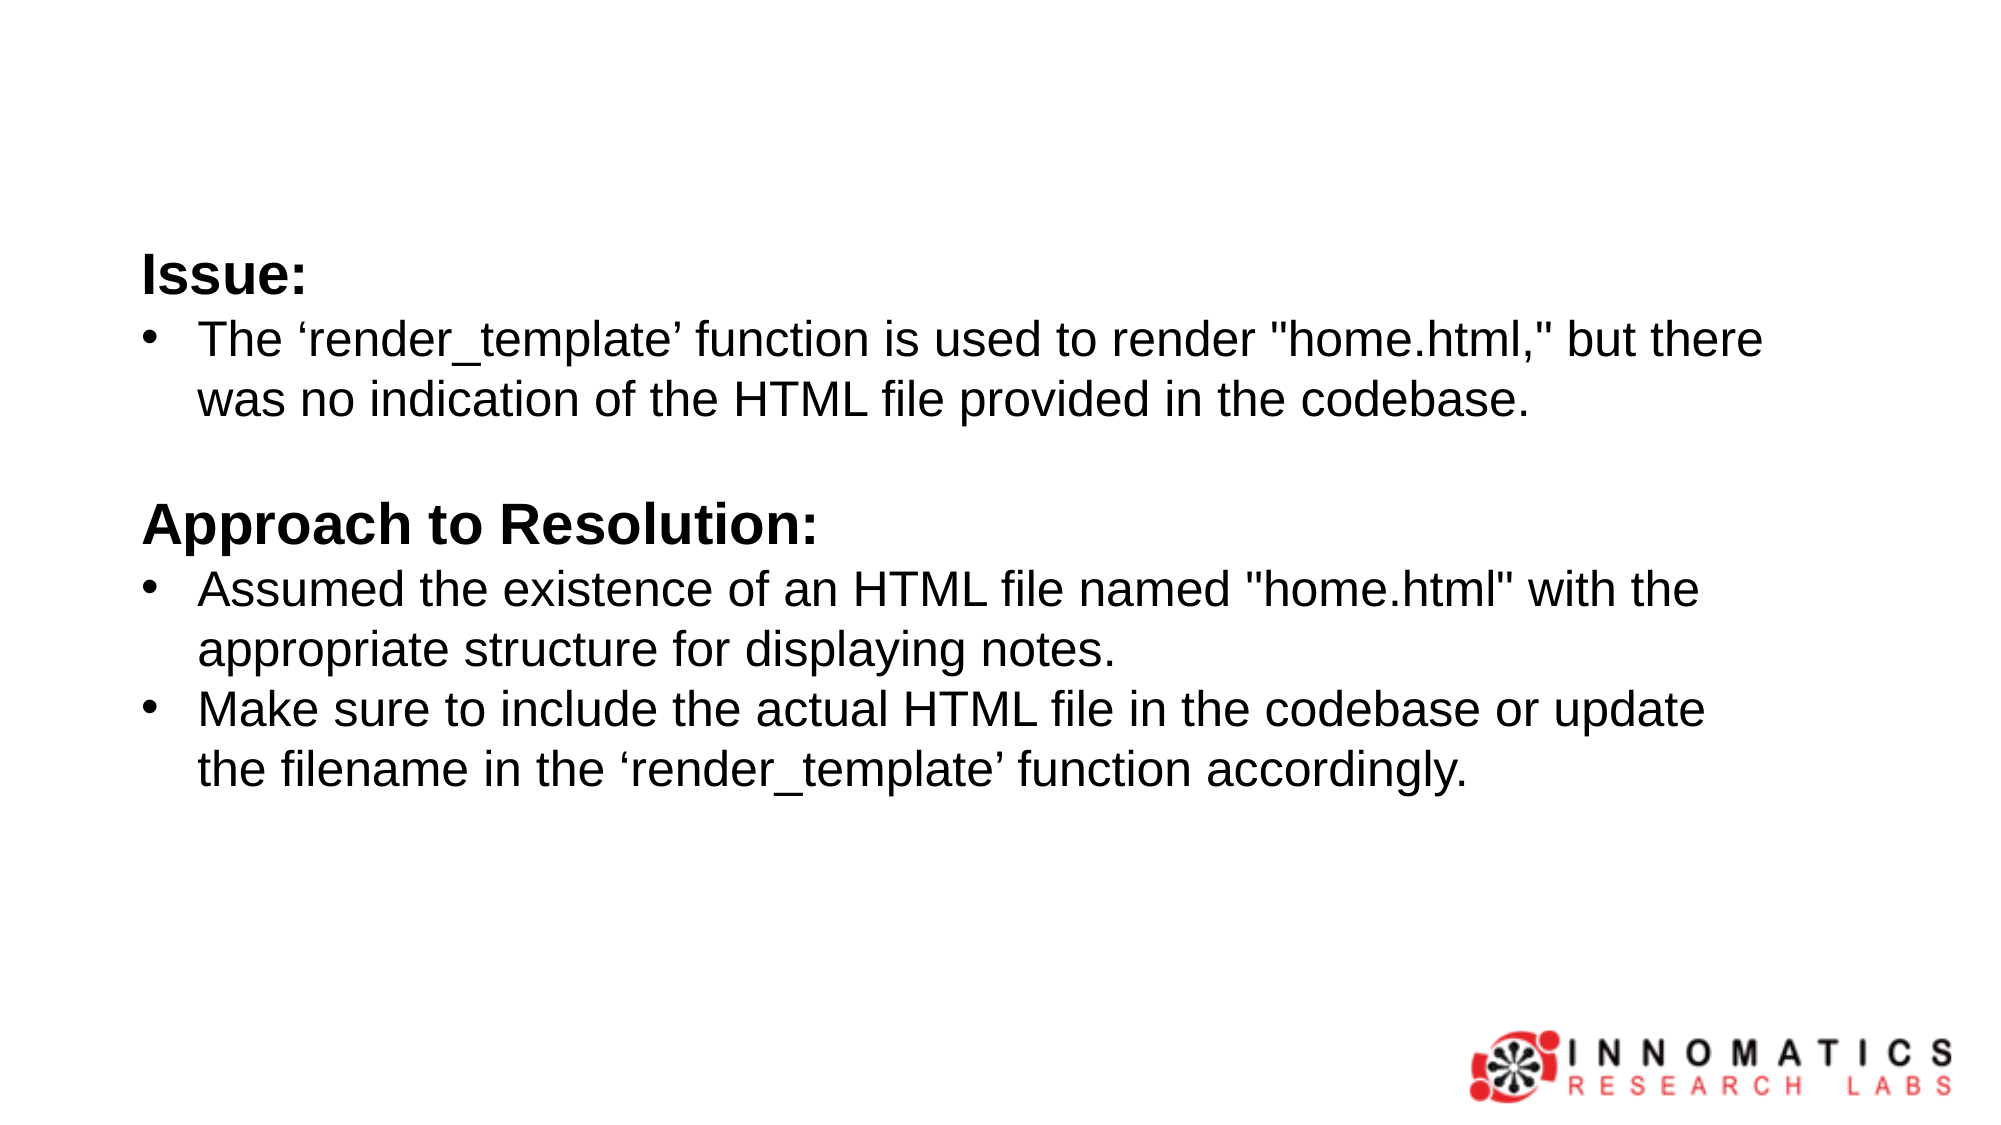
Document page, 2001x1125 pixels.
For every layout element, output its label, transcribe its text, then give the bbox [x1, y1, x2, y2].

text_box Issue: The ‘render_template’ function is used to render "home.html," but there was no indication of the HTML file provided in the codebase. Approach to Resolution: Assumed the existence of an HTML file named "home.html" with the appropriate structure for displaying notes. Make sure to include the actual HTML file in the codebase or update the filename in the ‘render_template’ function accordingly. [126, 228, 1790, 804]
picture [1445, 1014, 1975, 1125]
